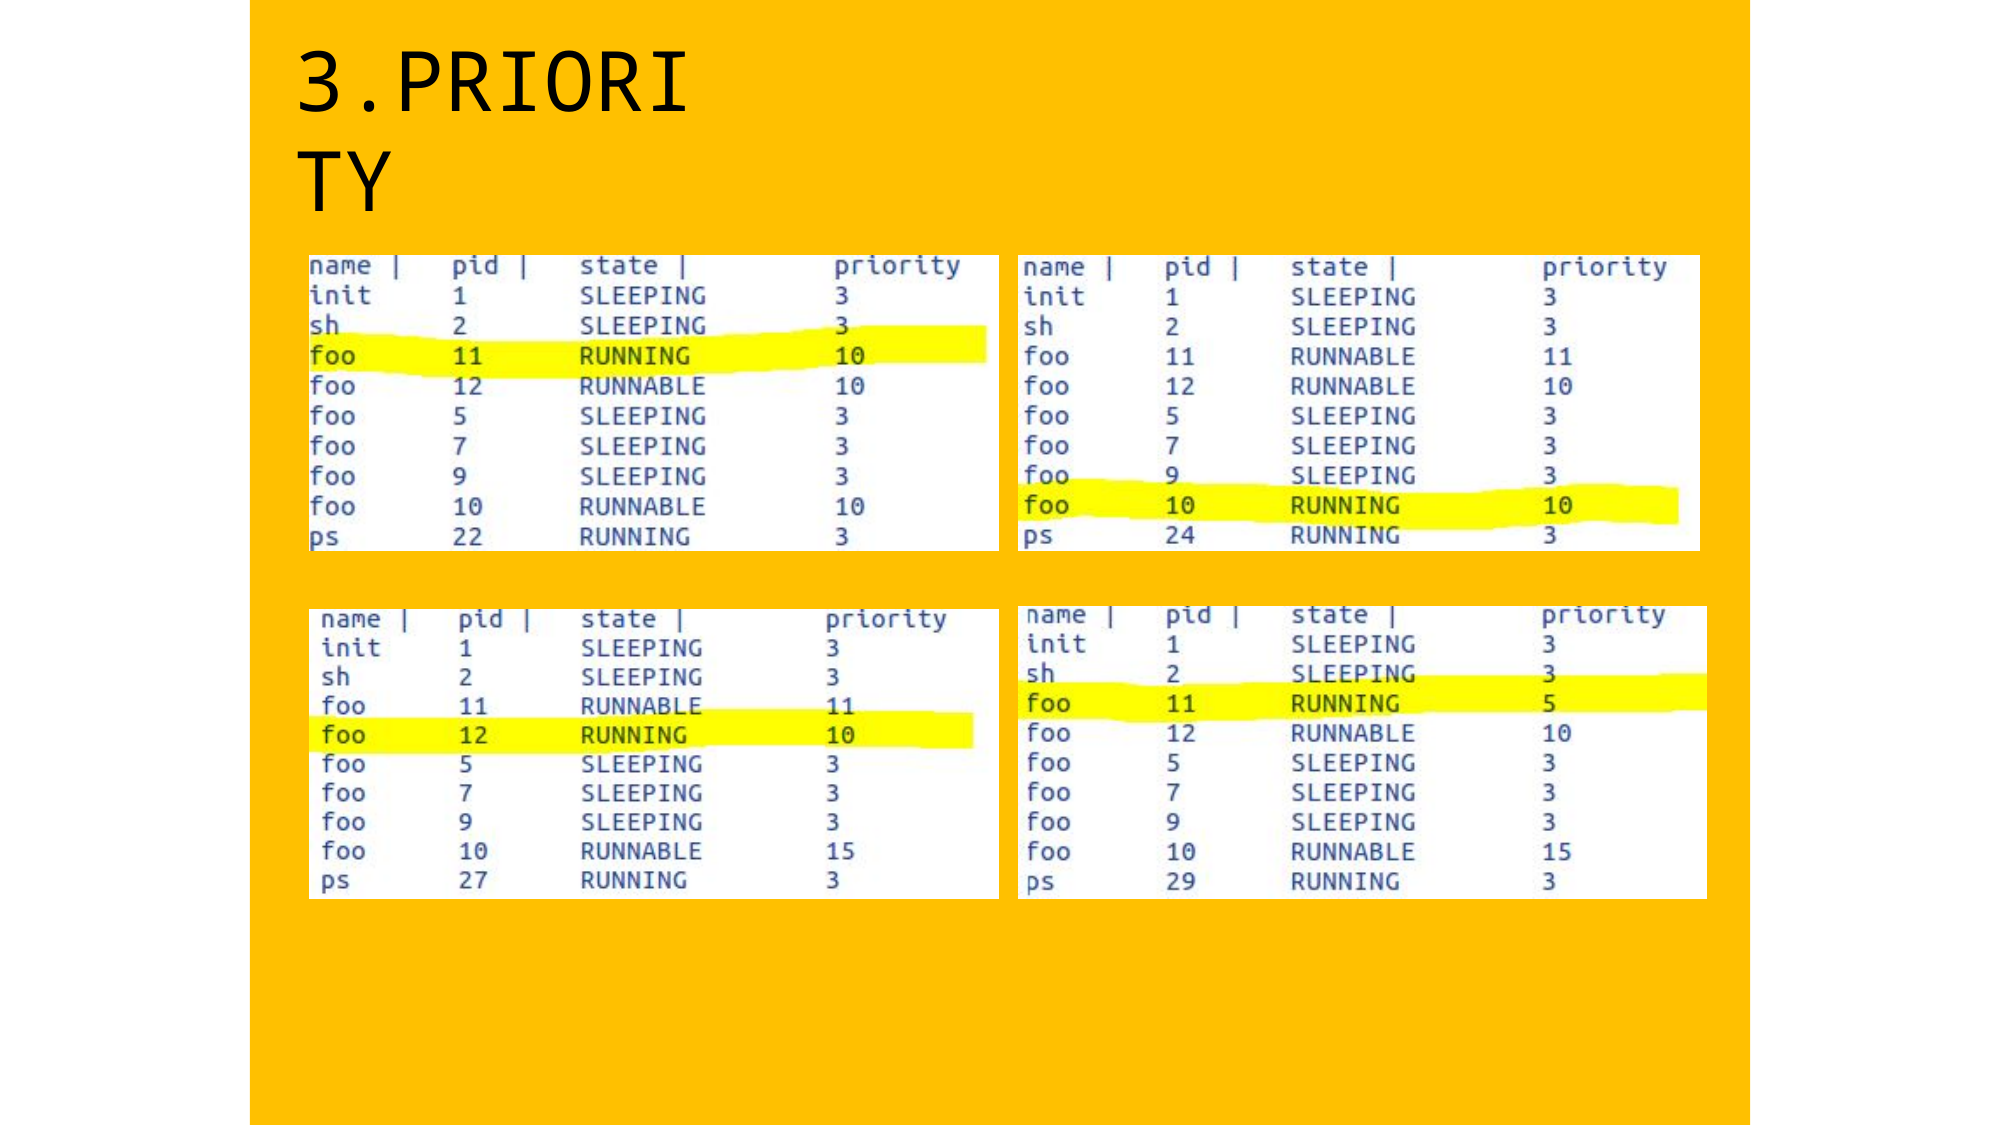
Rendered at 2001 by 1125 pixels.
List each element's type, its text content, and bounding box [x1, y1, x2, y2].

text_box 3.PRIORITY [279, 20, 729, 236]
text_box [698, 408, 1277, 944]
picture [309, 255, 999, 551]
text_box [249, 0, 1751, 1125]
picture [1018, 606, 1707, 899]
picture [1018, 255, 1700, 551]
picture [309, 609, 999, 899]
